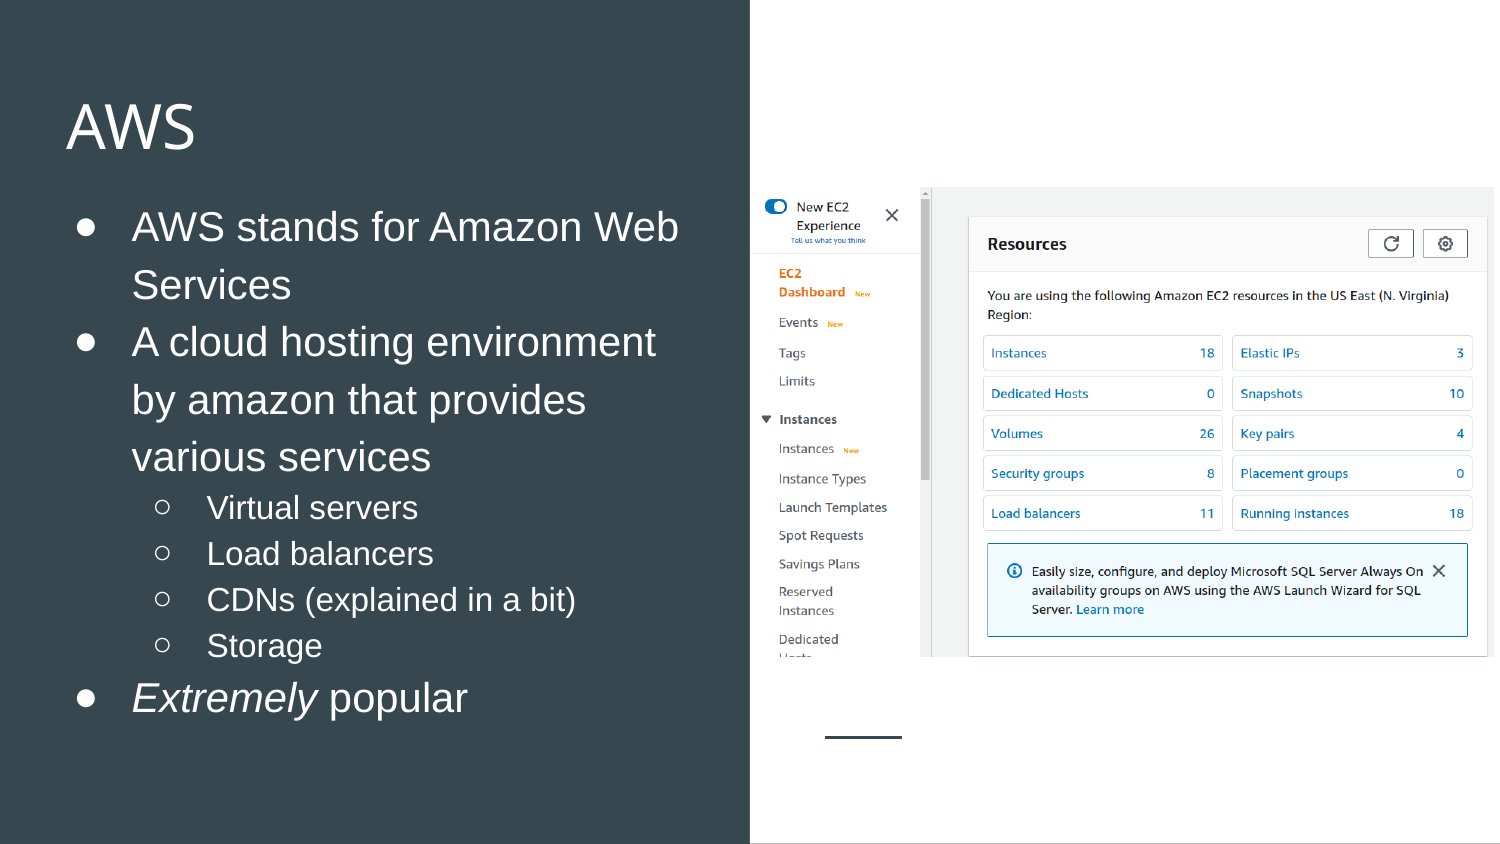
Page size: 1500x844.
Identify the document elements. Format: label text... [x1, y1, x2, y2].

text_box AWS [51, 71, 957, 178]
picture [749, 186, 1494, 657]
list AWS stands for Amazon Web Services A cloud hosting environment by amazon that provides various services Virtual servers Load balancers CDNs (explained in a bit) Storage Extremely popular [41, 177, 707, 739]
